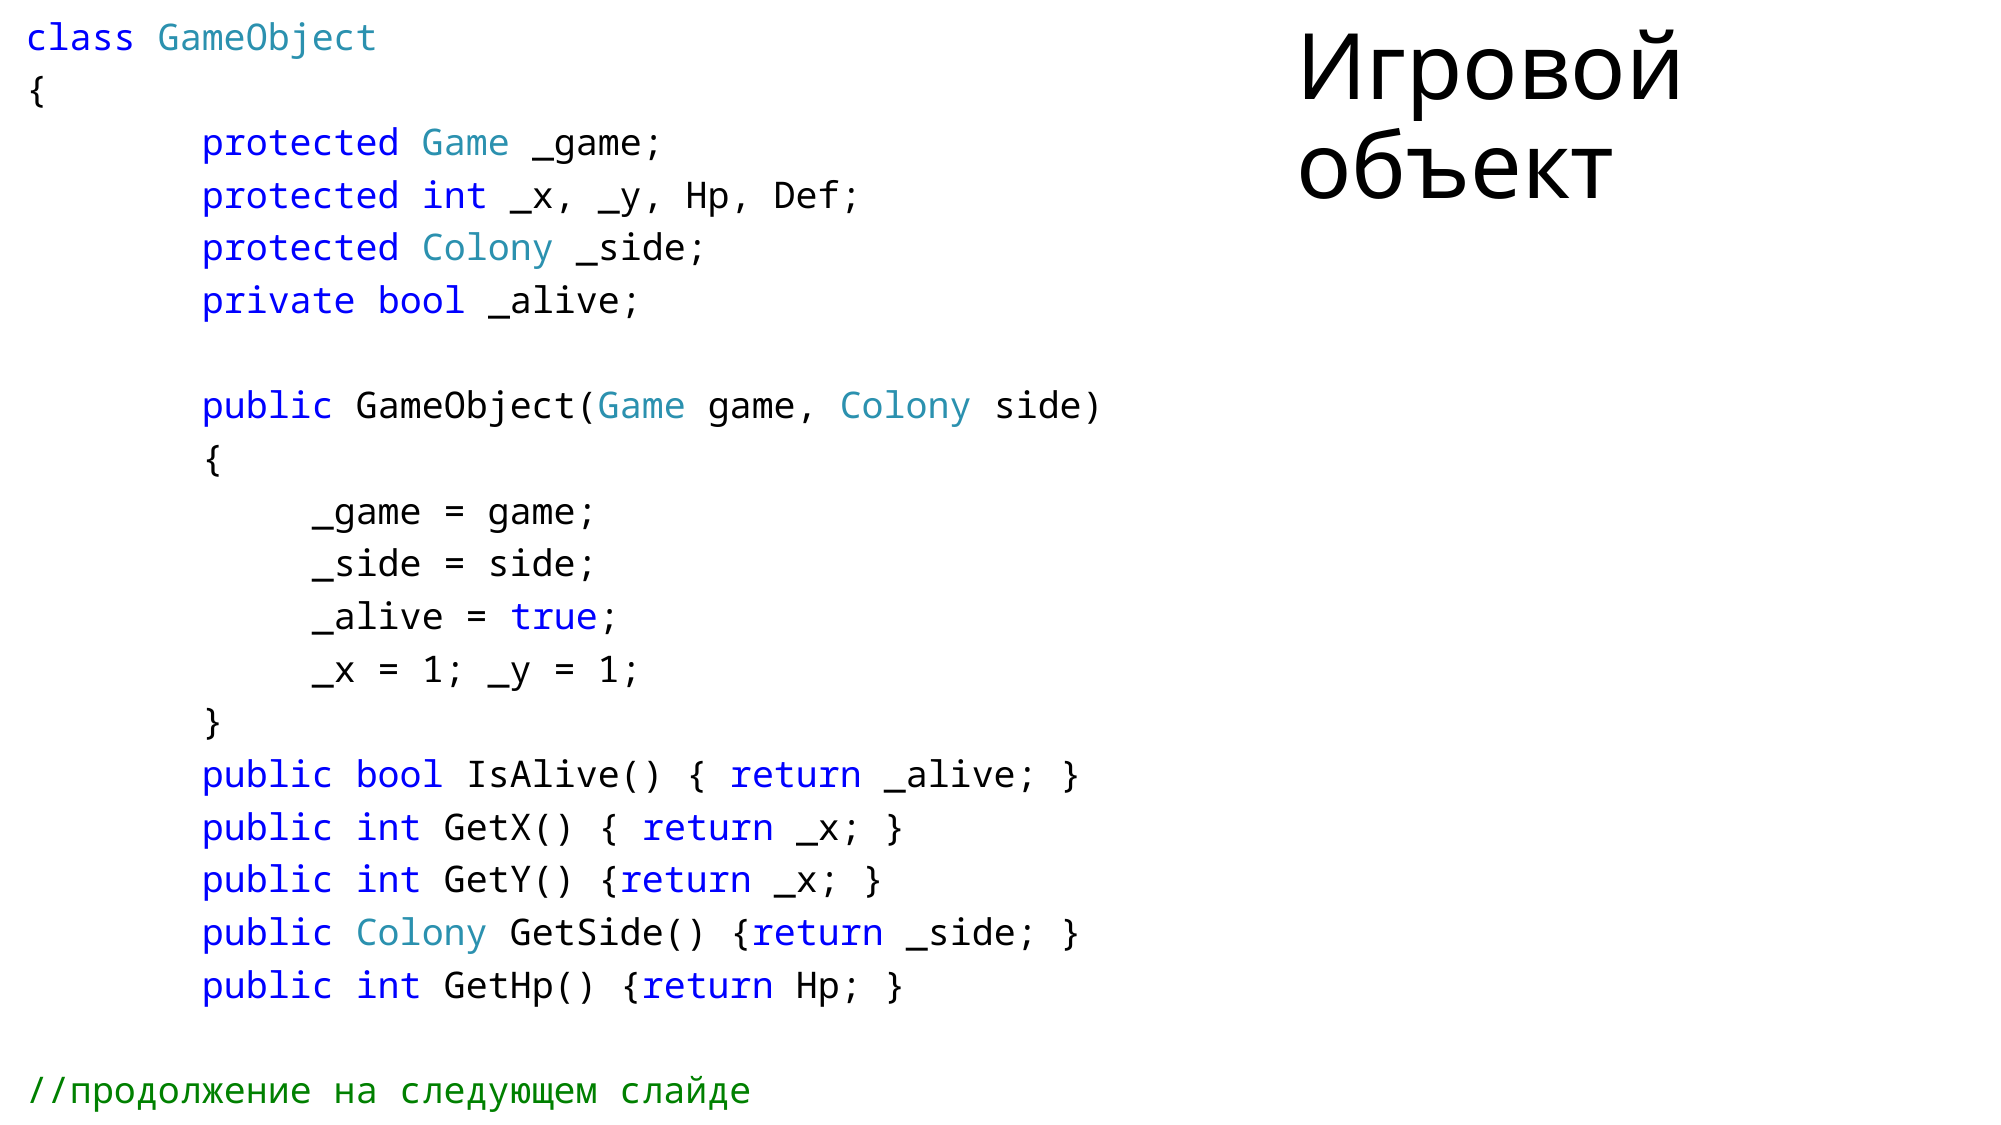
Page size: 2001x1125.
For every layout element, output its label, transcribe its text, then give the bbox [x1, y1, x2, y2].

list class GameObject { protected Game _game; protected int _x, _y, Hp, Def; protected Colony _side; private bool _alive; public GameObject(Game game, Colony side) { _game = game; _side = side; _alive = true; _x = 1; _y = 1; } public bool IsAlive() { return _alive; } public int GetX() { return _x; } public int GetY() {return _x; } public Colony GetSide() {return _side; } public int GetHp() {return Hp; } //продолжение на следующем слайде [10, 10, 2000, 1125]
